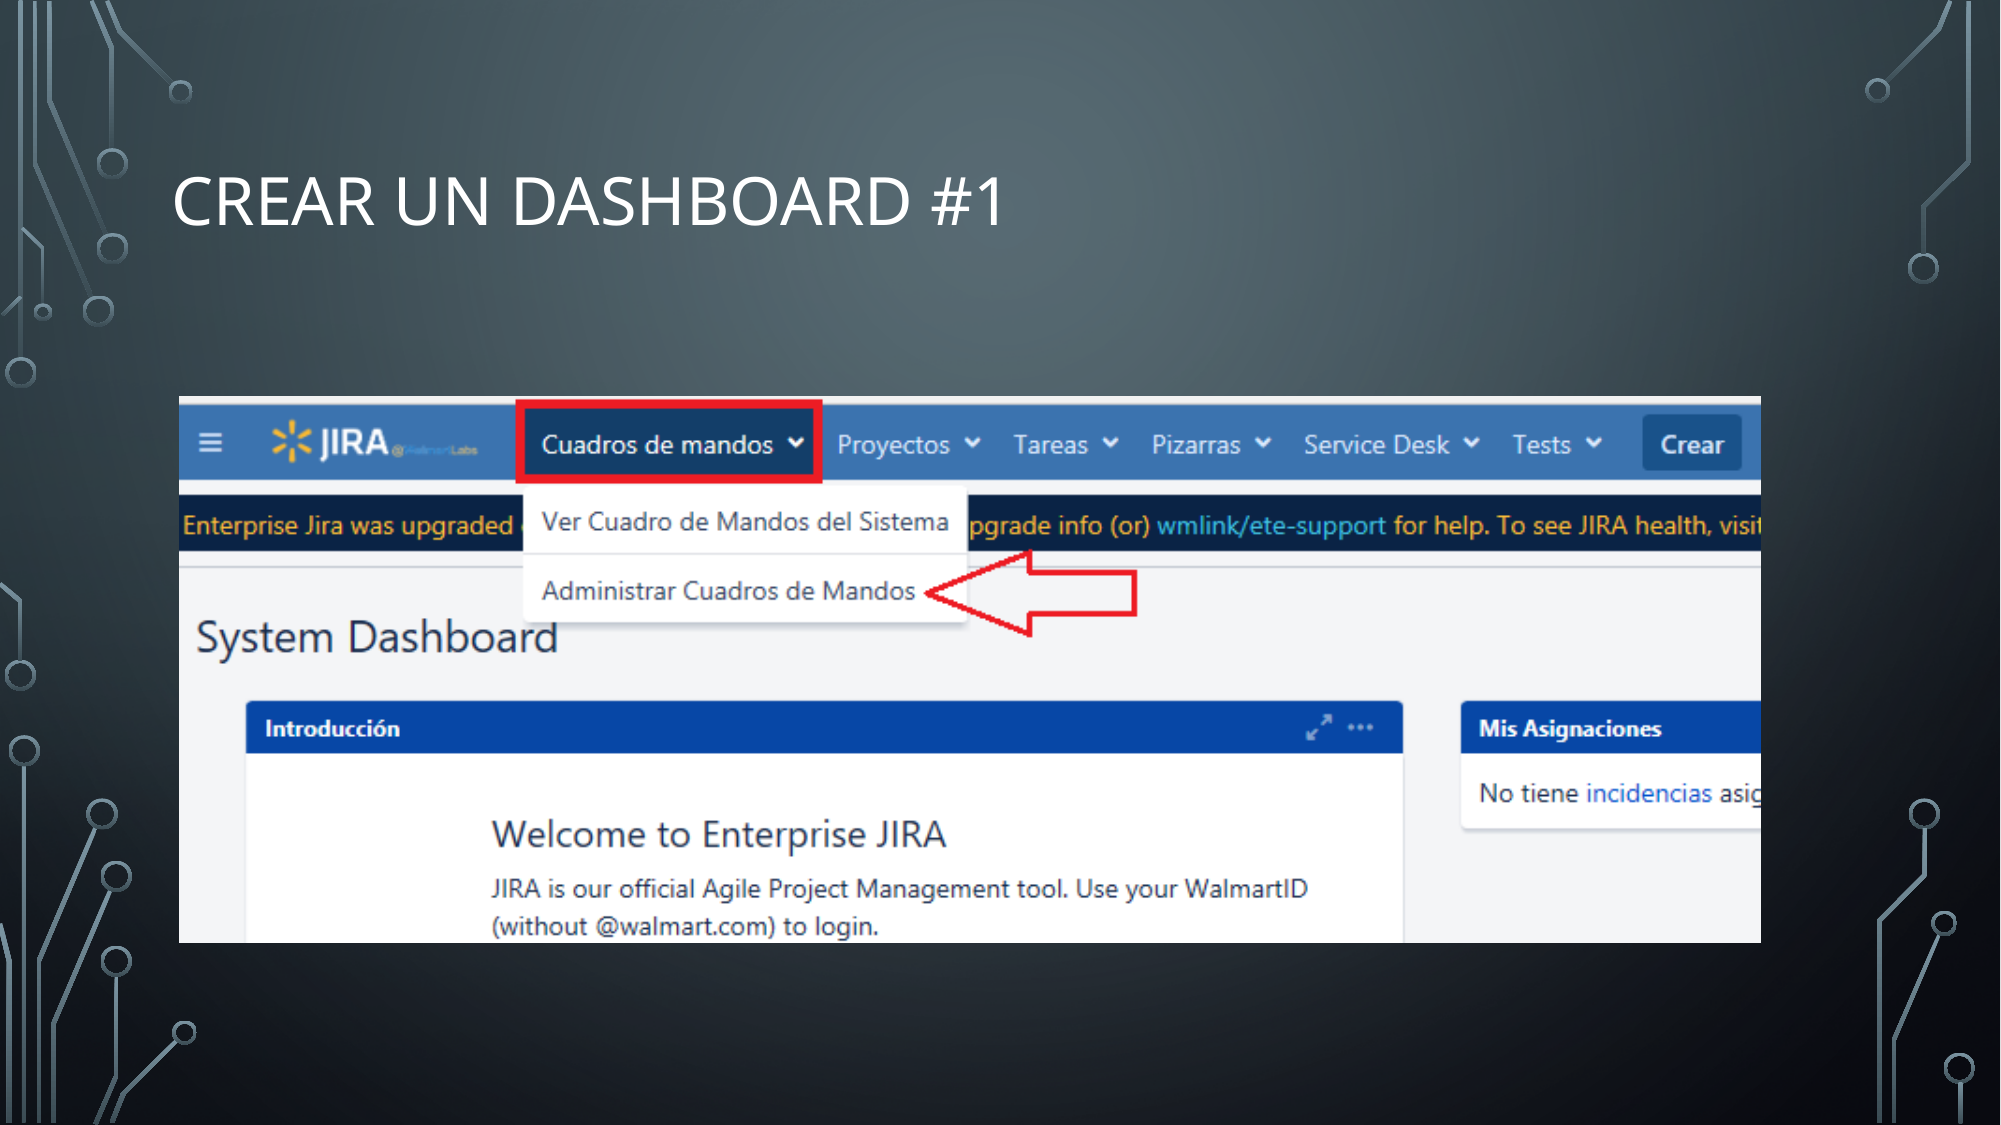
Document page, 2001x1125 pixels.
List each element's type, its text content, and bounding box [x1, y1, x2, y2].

title Crear un Dashboard #1 [156, 101, 1888, 307]
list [179, 396, 1762, 944]
